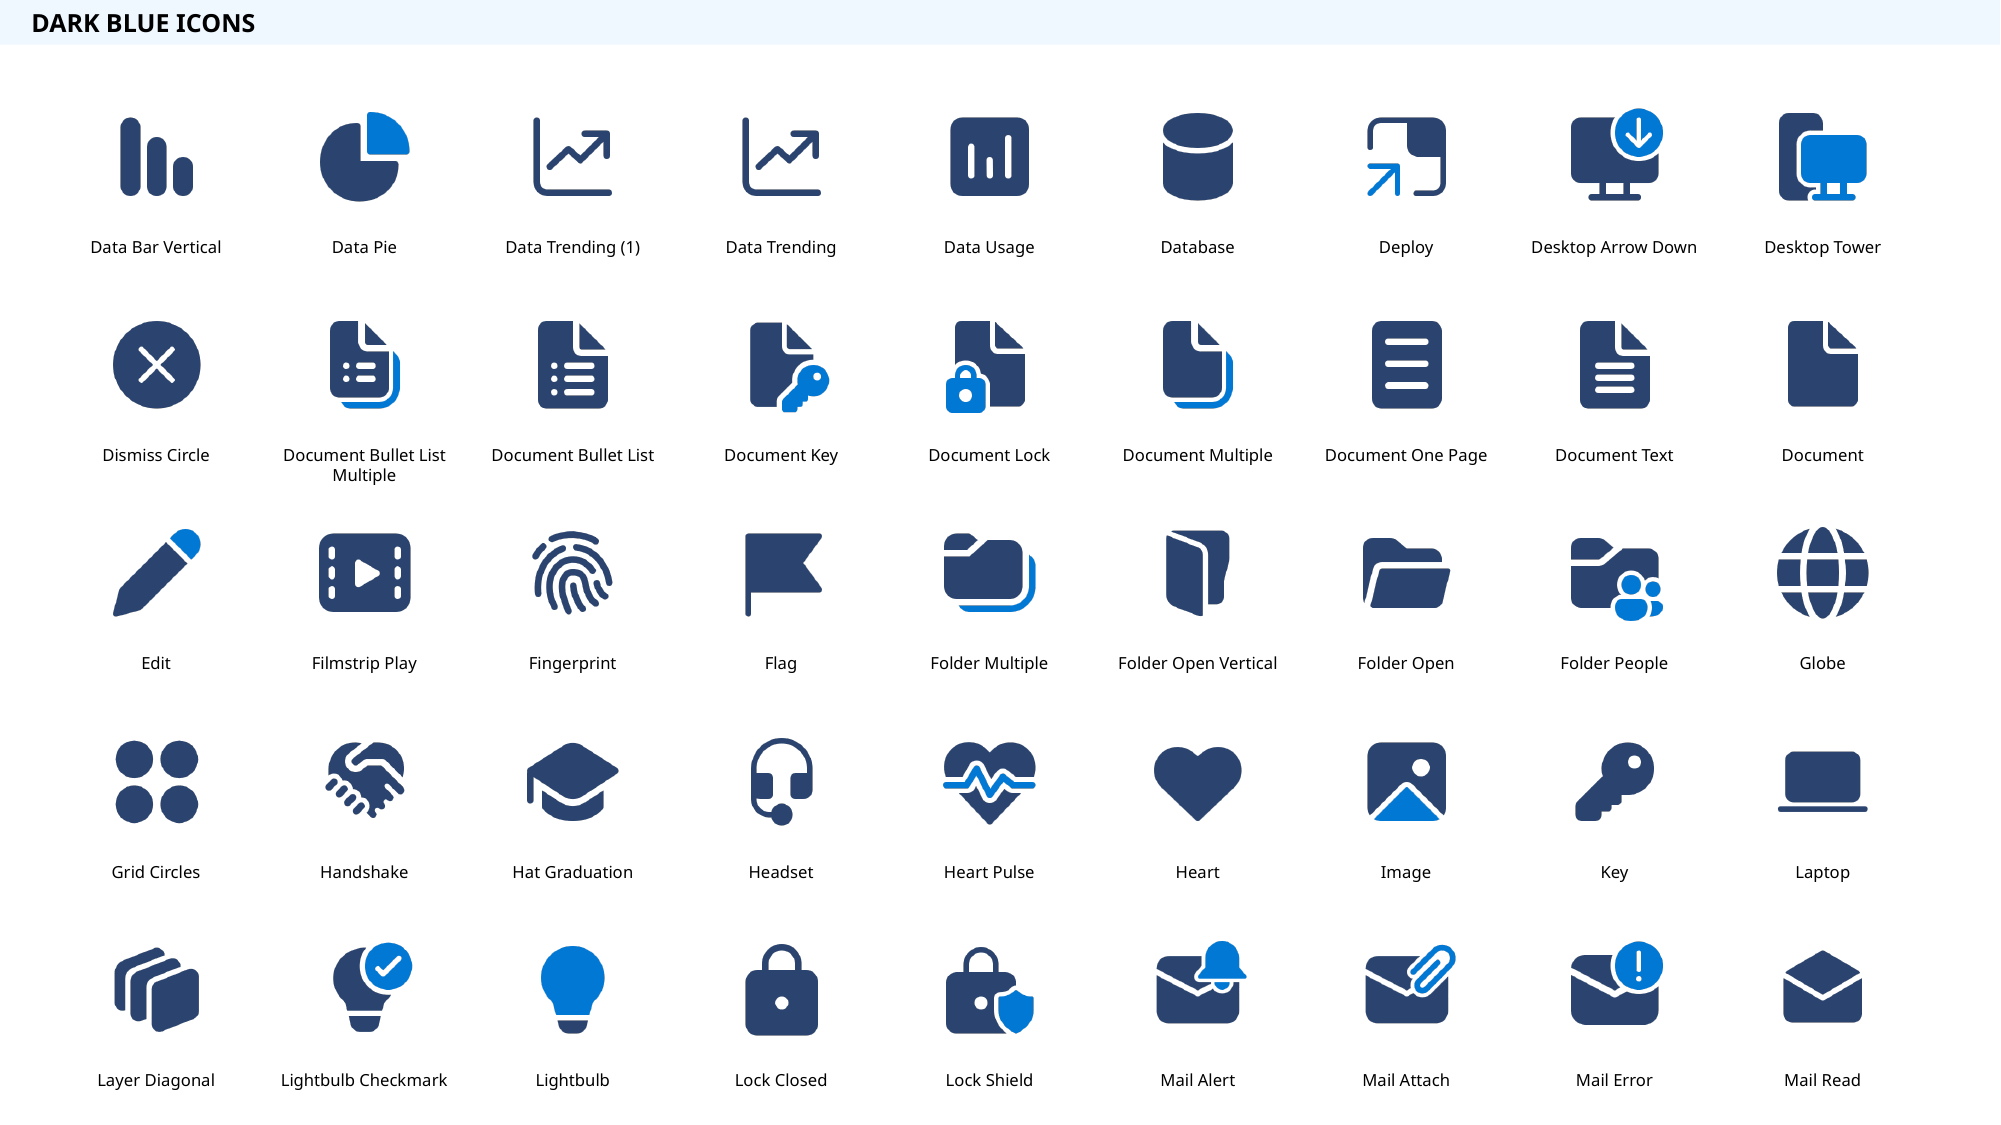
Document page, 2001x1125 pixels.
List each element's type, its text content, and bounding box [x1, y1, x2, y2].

text_box Key [1510, 854, 1718, 889]
picture [729, 729, 834, 834]
picture [1562, 937, 1667, 1042]
picture [1562, 312, 1667, 417]
text_box Desktop Tower [1718, 229, 1927, 264]
text_box Document Lock [885, 437, 1093, 473]
picture [312, 729, 417, 834]
picture [937, 520, 1042, 625]
picture [520, 104, 625, 209]
picture [1145, 520, 1250, 625]
text_box Data Trending [677, 229, 885, 264]
text_box Heart Pulse [885, 854, 1093, 889]
picture [104, 104, 209, 209]
picture [312, 104, 417, 209]
picture [104, 520, 209, 625]
picture [937, 729, 1042, 834]
text_box Data Usage [885, 229, 1093, 264]
picture [1145, 937, 1250, 1042]
text_box Mail Error [1510, 1062, 1718, 1098]
picture [1145, 312, 1250, 417]
text_box Image [1302, 854, 1510, 889]
picture [937, 104, 1042, 209]
picture [312, 312, 417, 417]
text_box Document Multiple [1093, 437, 1302, 473]
text_box Laptop [1718, 854, 1927, 889]
picture [312, 520, 417, 625]
picture [1145, 104, 1250, 209]
text_box Folder People [1510, 645, 1718, 681]
text_box Lock Shield [885, 1062, 1093, 1098]
picture [520, 520, 625, 625]
text_box Document Text [1510, 437, 1718, 473]
text_box Lightbulb Checkmark [260, 1062, 468, 1098]
text_box Mail Attach [1302, 1062, 1510, 1098]
text_box Folder Open [1302, 645, 1510, 681]
picture [312, 937, 417, 1042]
text_box Folder Multiple [885, 645, 1093, 681]
text_box Mail Read [1718, 1062, 1927, 1098]
picture [937, 937, 1042, 1042]
picture [1770, 520, 1875, 625]
text_box Mail Alert [1093, 1062, 1302, 1098]
text_box Folder Open Vertical [1093, 645, 1302, 681]
text_box Lock Closed [677, 1062, 885, 1098]
picture [729, 520, 834, 625]
picture [520, 729, 625, 834]
text_box Headset [677, 854, 885, 889]
text_box DARK BLUE ICONS [0, 0, 2000, 45]
picture [1770, 937, 1875, 1042]
text_box Document Bullet List [468, 437, 677, 473]
text_box Data Pie [260, 229, 468, 264]
text_box Filmstrip Play [260, 645, 468, 681]
text_box Heart [1093, 854, 1302, 889]
picture [1562, 520, 1667, 625]
picture [1354, 312, 1459, 417]
picture [1770, 729, 1875, 834]
picture [1354, 520, 1459, 625]
picture [520, 312, 625, 417]
picture [520, 937, 625, 1042]
picture [1354, 937, 1459, 1042]
picture [729, 104, 834, 209]
picture [1770, 312, 1875, 417]
text_box Lightbulb [468, 1062, 677, 1098]
picture [1562, 729, 1667, 834]
text_box Globe [1718, 645, 1927, 681]
text_box Document Bullet List Multiple [260, 437, 469, 493]
text_box Data Bar Vertical [52, 229, 260, 264]
picture [104, 312, 209, 417]
text_box Data Trending (1) [468, 229, 677, 264]
text_box Database [1093, 229, 1302, 264]
picture [1145, 729, 1250, 834]
text_box Deploy [1302, 229, 1510, 264]
picture [1354, 104, 1459, 209]
text_box Document One Page [1302, 437, 1510, 473]
picture [104, 937, 209, 1042]
text_box Fingerprint [468, 645, 677, 681]
picture [1770, 104, 1875, 209]
text_box Grid Circles [52, 854, 260, 889]
picture [729, 937, 834, 1042]
picture [729, 312, 834, 417]
text_box Hat Graduation [468, 854, 677, 889]
text_box Document Key [677, 437, 885, 473]
text_box Document [1718, 437, 1927, 473]
picture [1562, 104, 1667, 209]
text_box Desktop Arrow Down [1510, 229, 1718, 264]
text_box Handshake [260, 854, 468, 889]
picture [937, 312, 1042, 417]
picture [1354, 729, 1459, 834]
picture [104, 729, 209, 834]
text_box Edit [52, 645, 260, 681]
text_box Layer Diagonal [52, 1062, 260, 1098]
text_box Flag [677, 645, 885, 681]
text_box Dismiss Circle [52, 437, 260, 473]
